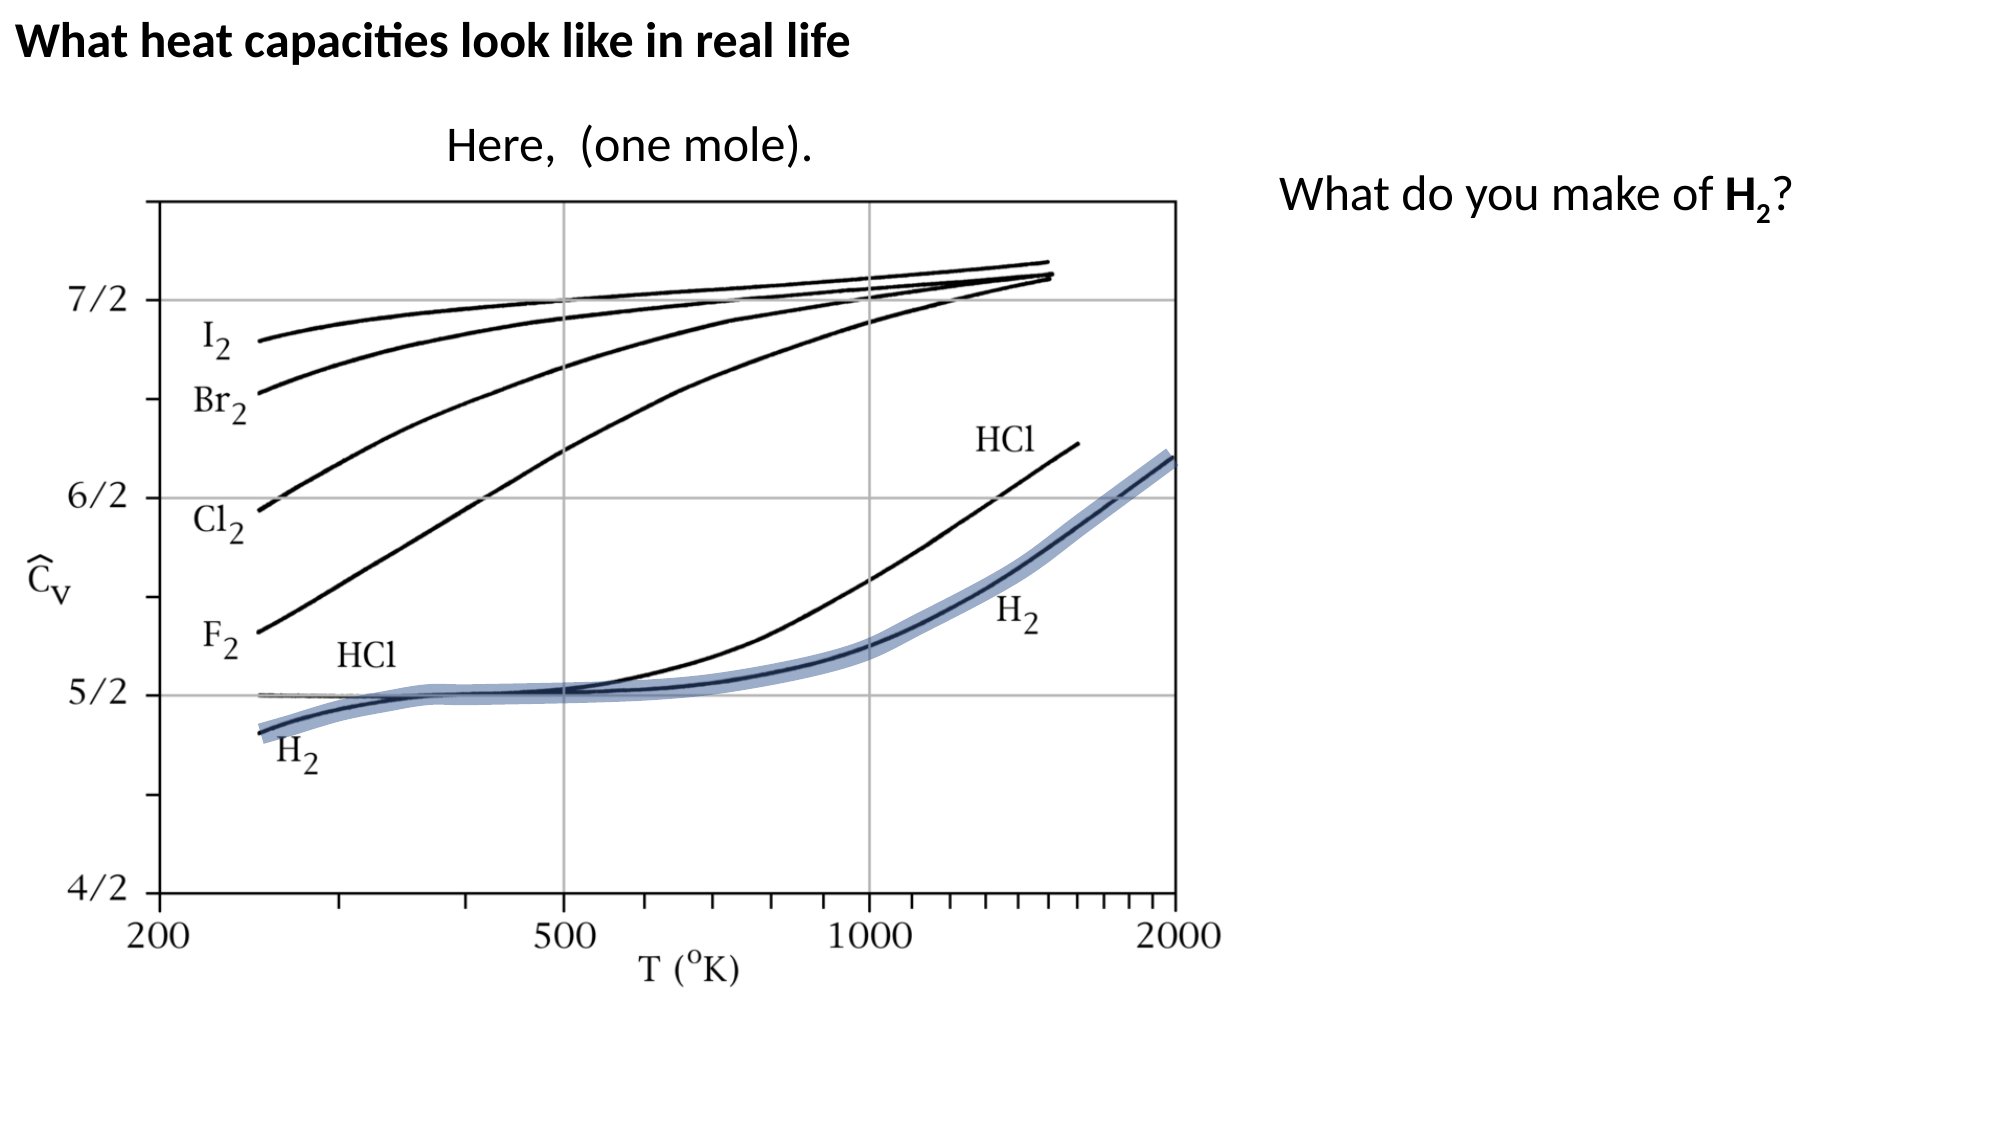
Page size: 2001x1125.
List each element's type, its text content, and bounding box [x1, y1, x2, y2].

picture [0, 103, 1255, 1045]
text_box What heat capacities look like in real life [0, 0, 1891, 75]
text_box What do you make of H2? [1264, 153, 1951, 237]
